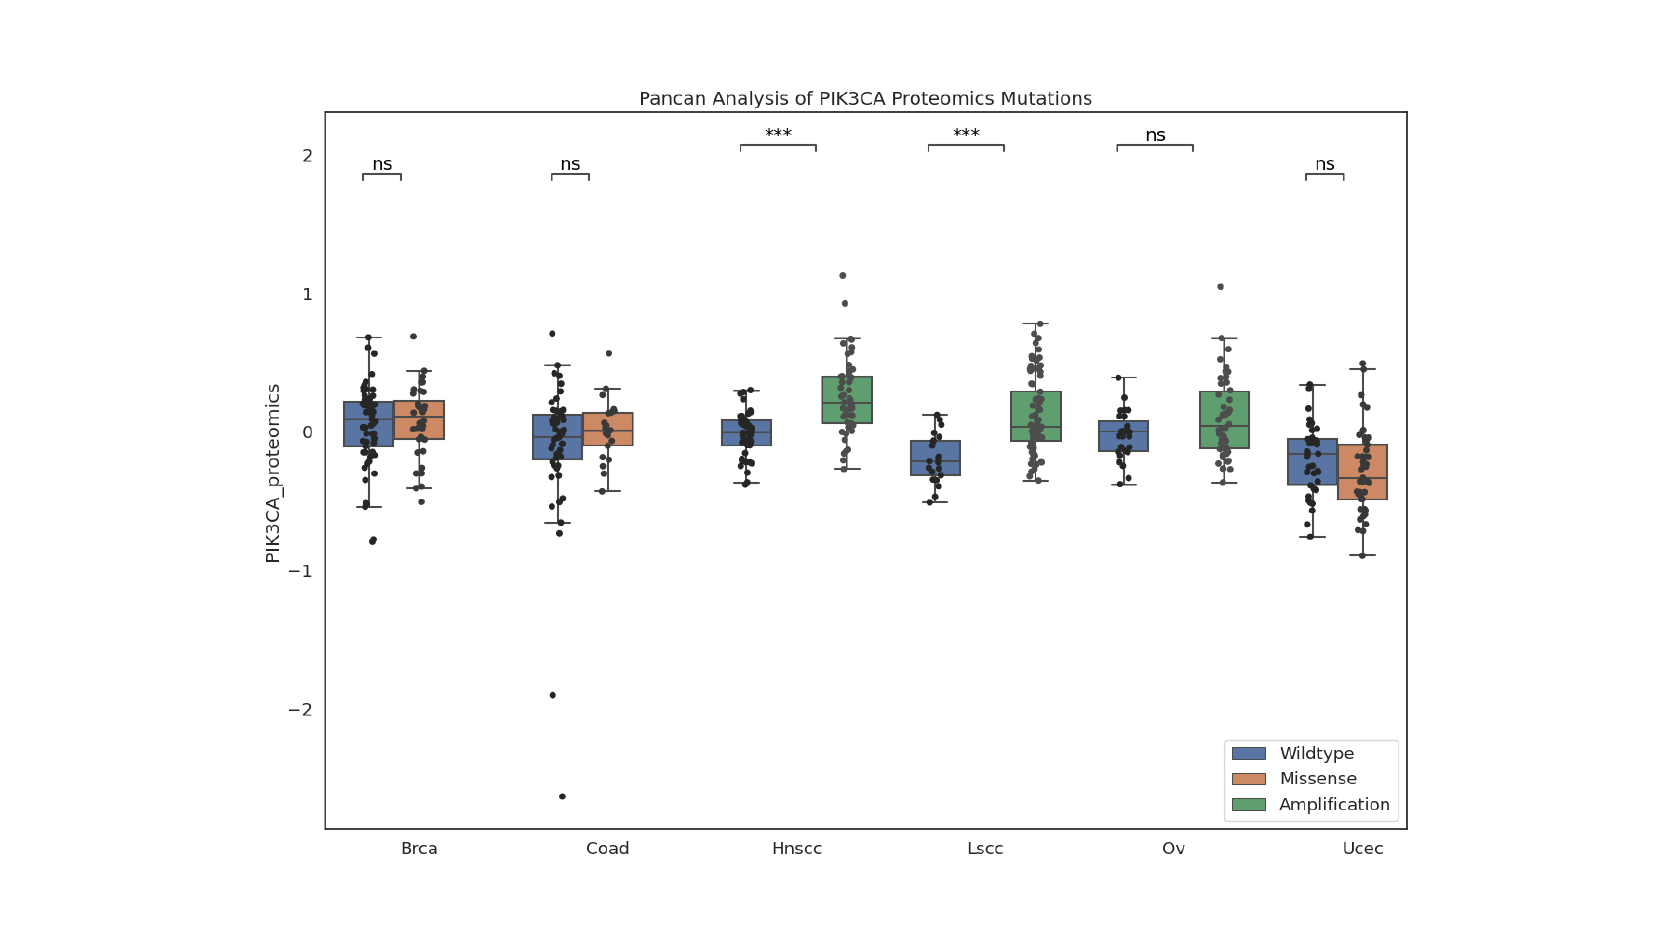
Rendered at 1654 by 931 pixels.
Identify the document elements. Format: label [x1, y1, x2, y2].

picture [149, 0, 1546, 931]
